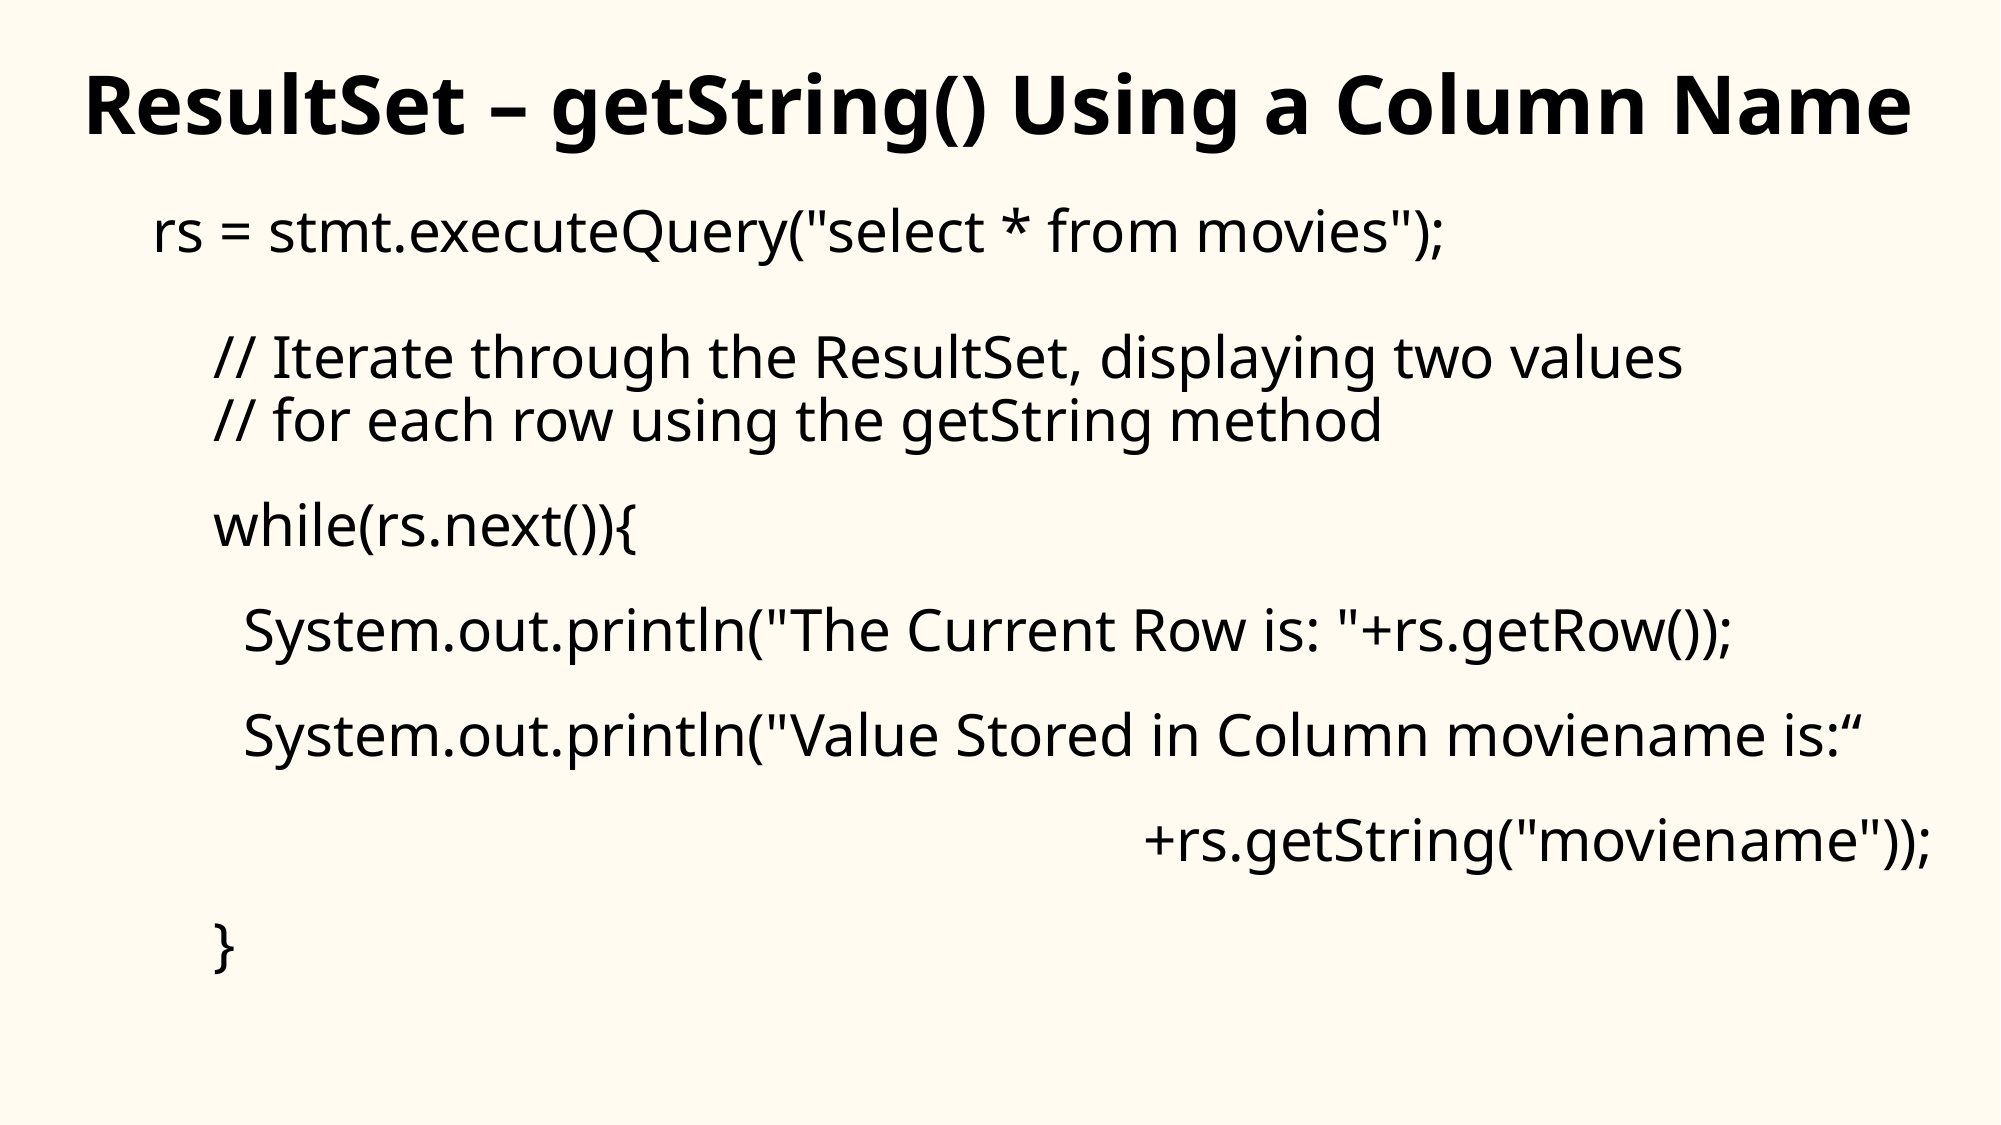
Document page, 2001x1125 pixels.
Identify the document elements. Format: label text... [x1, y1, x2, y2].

list rs = stmt.executeQuery("select * from movies"); // Iterate through the ResultSet, displaying two values // for each row using the getString method while(rs.next()){ System.out.println("The Current Row is: "+rs.getRow()); System.out.println("Value Stored in Column moviename is:“ +rs.getString("moviename")); } [137, 194, 1973, 1125]
title ResultSet – getString() Using a Column Name [0, 20, 2000, 195]
